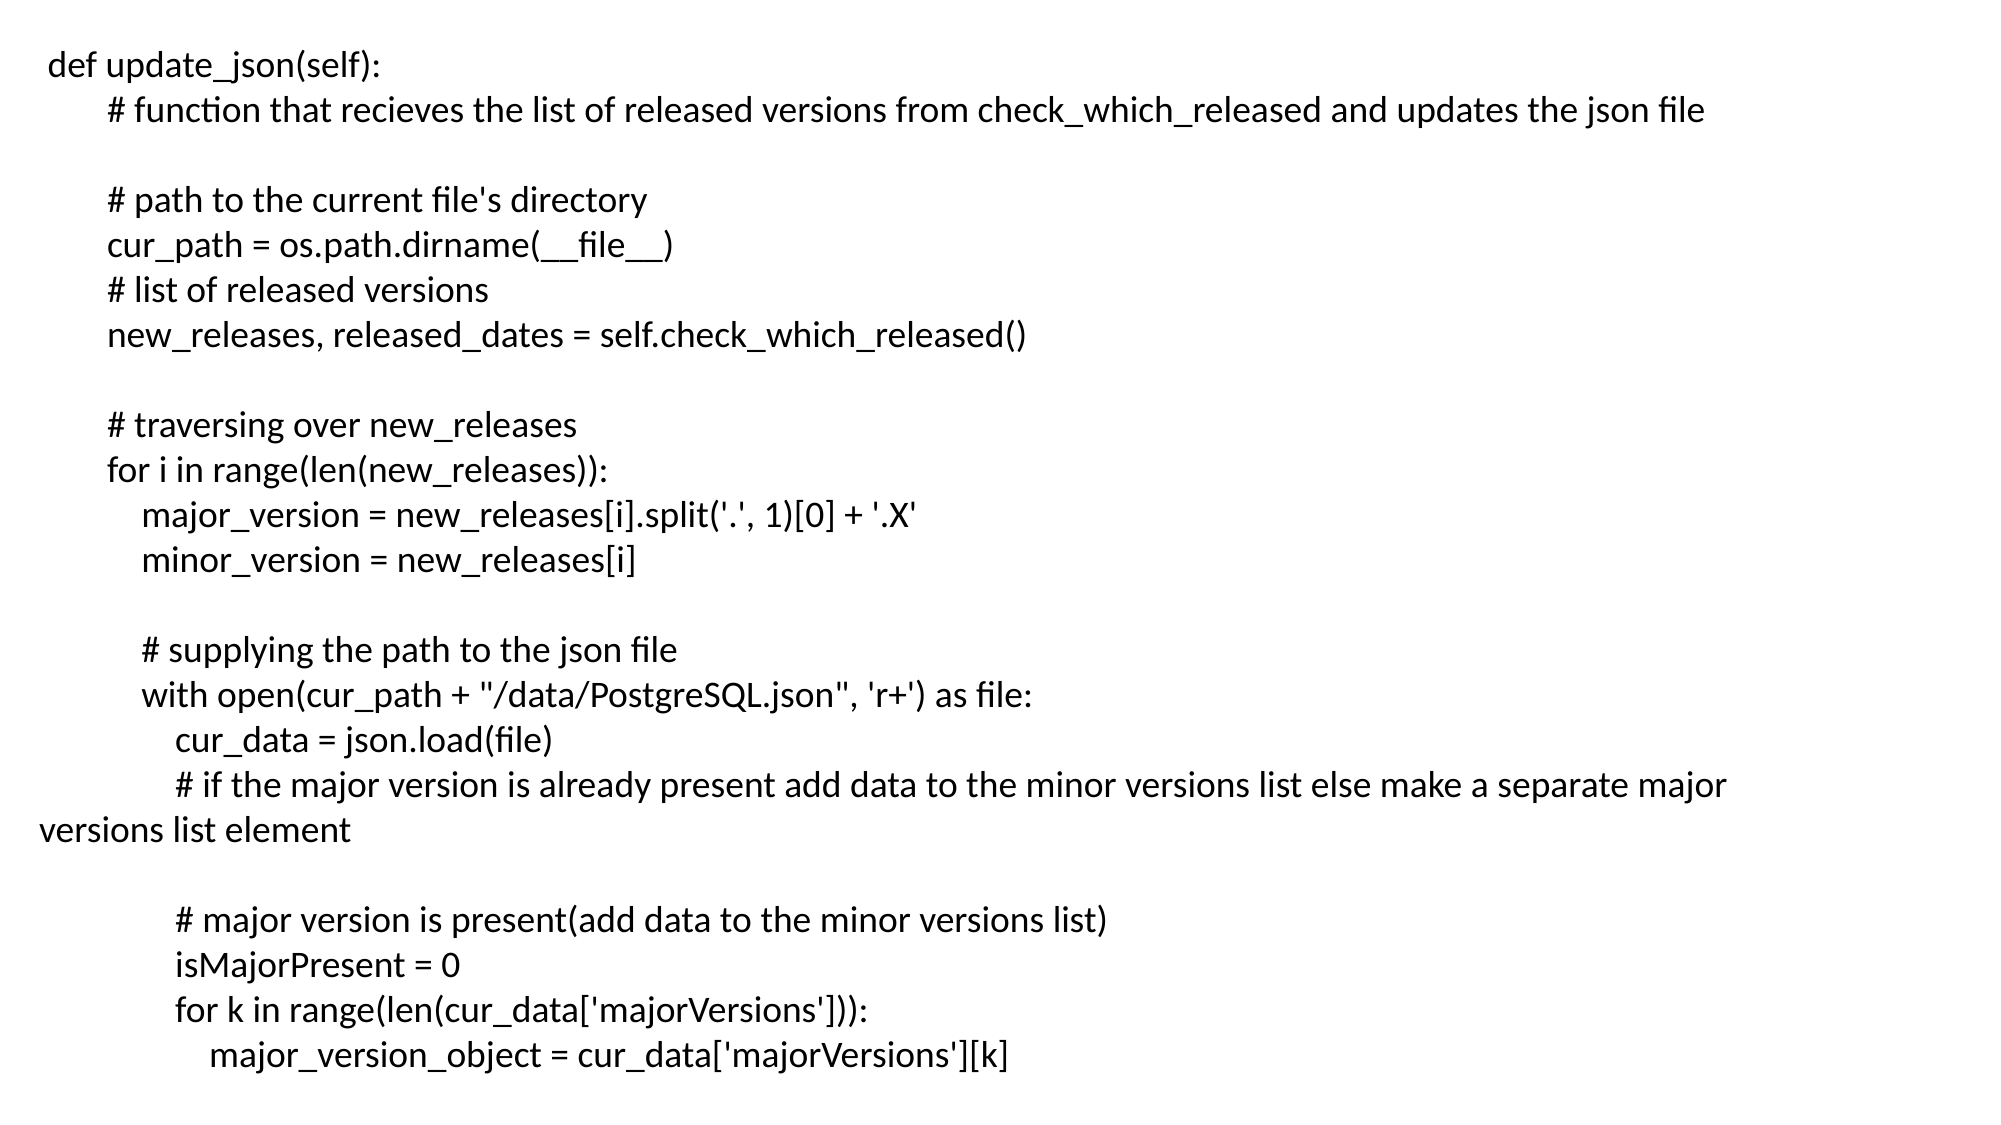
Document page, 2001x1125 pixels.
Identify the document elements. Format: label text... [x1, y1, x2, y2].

text_box def update_json(self): # function that recieves the list of released versions from check_which_released and updates the json file # path to the current file's directory cur_path = os.path.dirname(__file__) # list of released versions new_releases, released_dates = self.check_which_released() # traversing over new_releases for i in range(len(new_releases)): major_version = new_releases[i].split('.', 1)[0] + '.X' minor_version = new_releases[i] # supplying the path to the json file with open(cur_path + "/data/PostgreSQL.json", 'r+') as file: cur_data = json.load(file) # if the major version is already present add data to the minor versions list else make a separate major versions list element # major version is present(add data to the minor versions list) isMajorPresent = 0 for k in range(len(cur_data['majorVersions'])): major_version_object = cur_data['majorVersions'][k] [24, 32, 1751, 1083]
